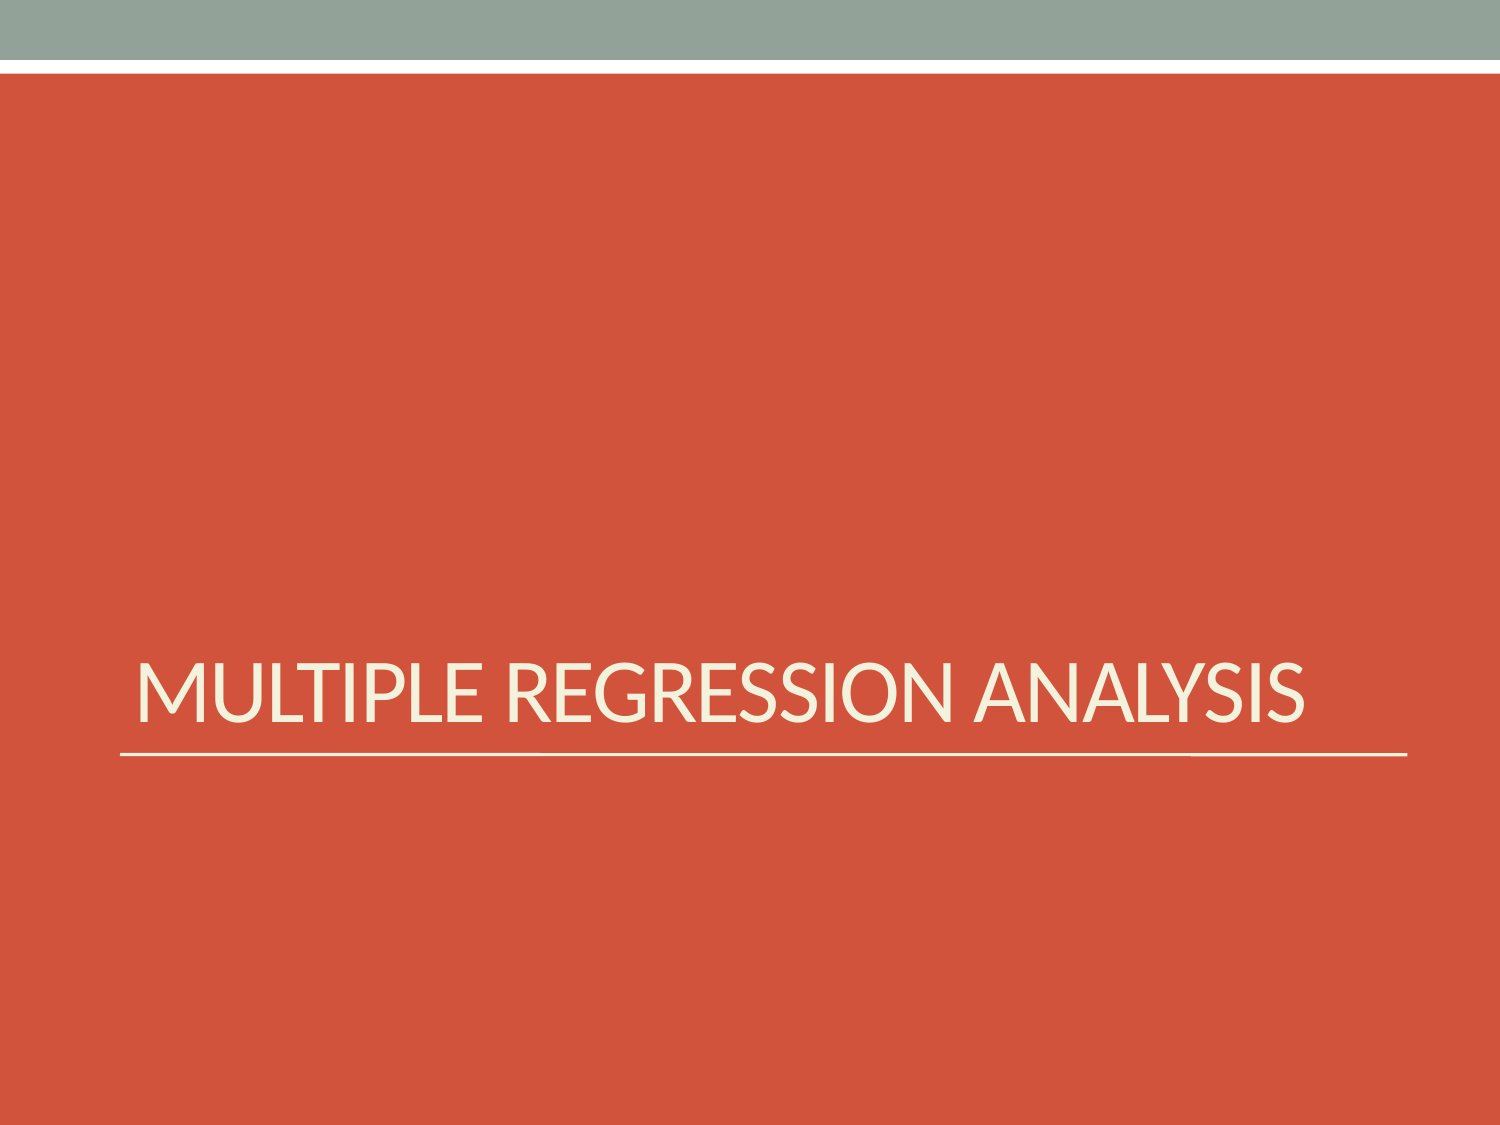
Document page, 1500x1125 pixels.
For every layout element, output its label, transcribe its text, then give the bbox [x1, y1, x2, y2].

title Multiple Regression Analysis [118, 387, 1394, 749]
